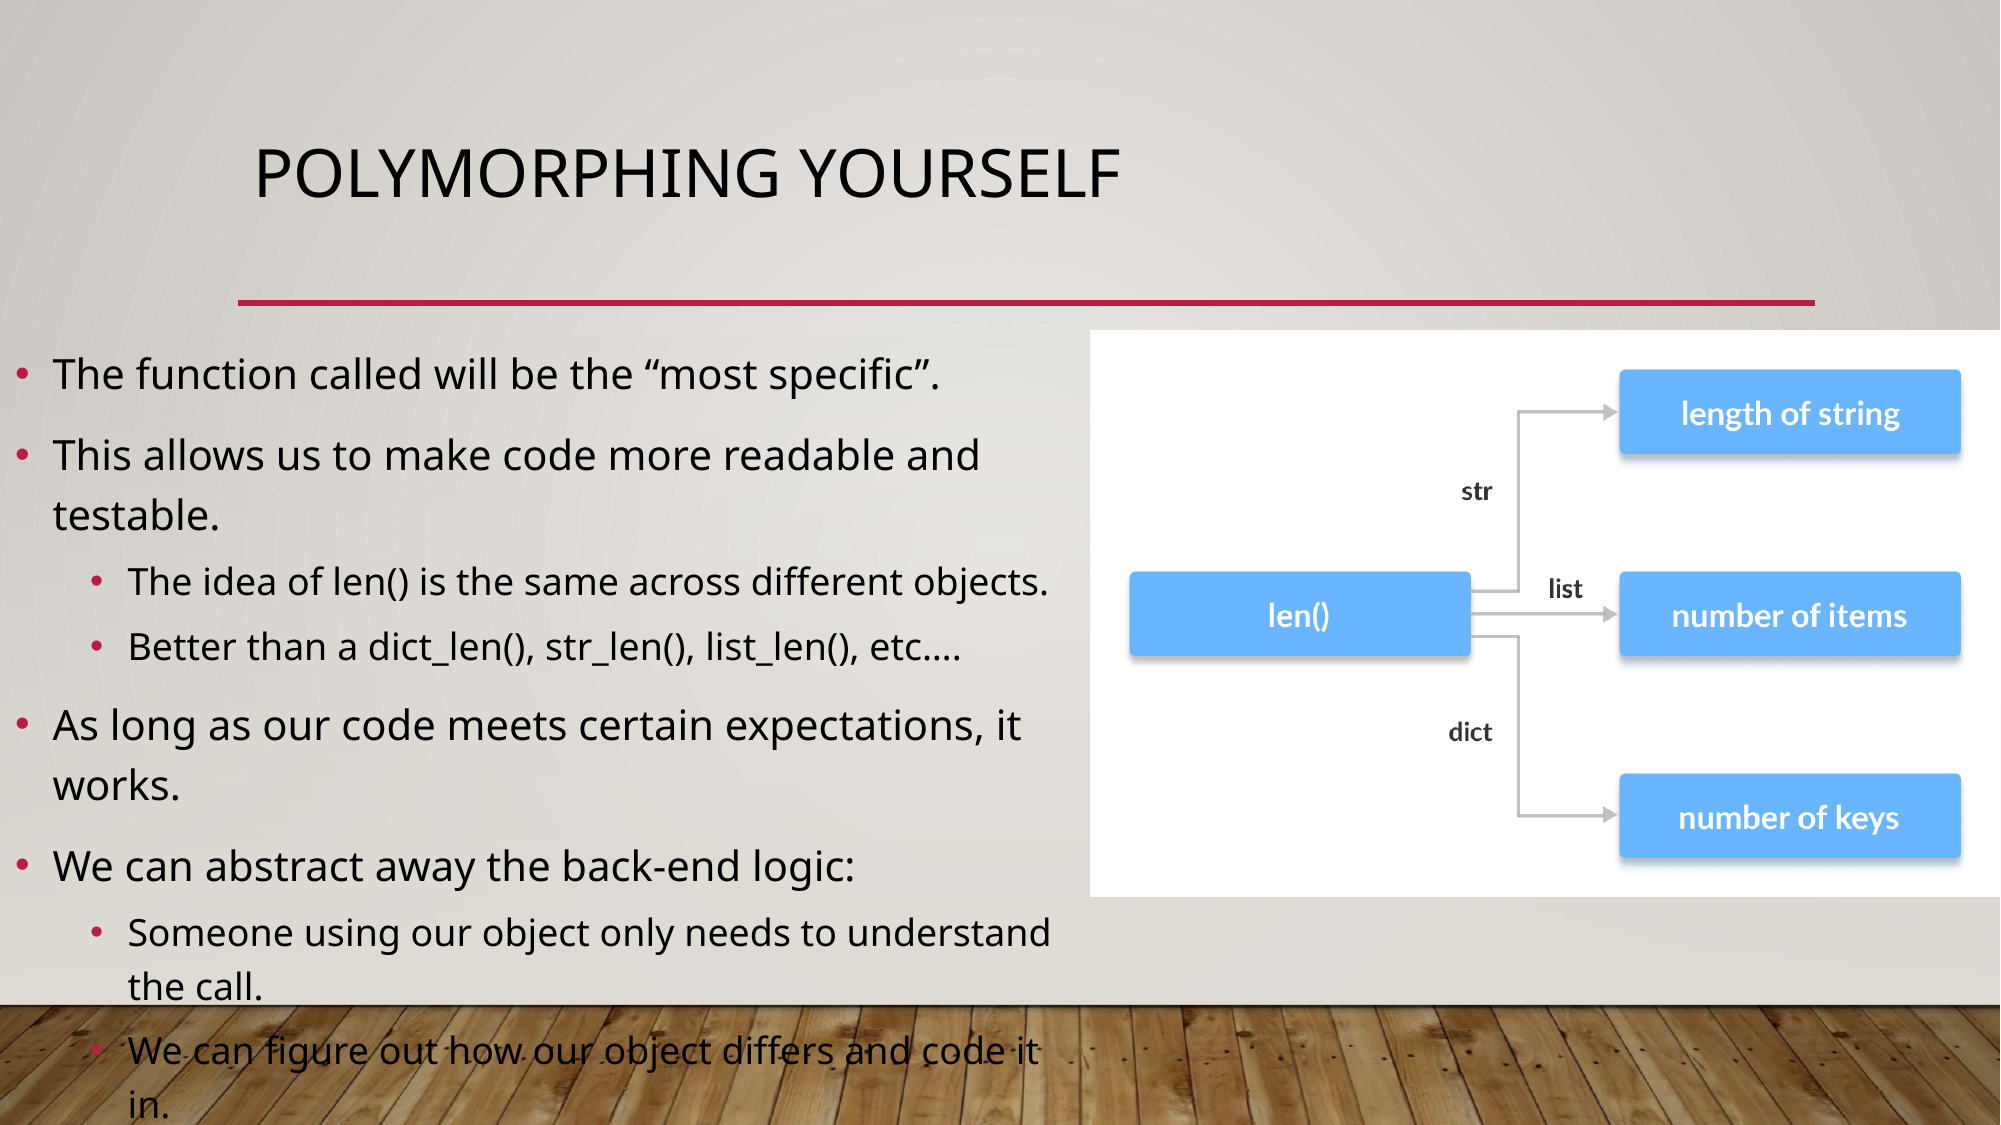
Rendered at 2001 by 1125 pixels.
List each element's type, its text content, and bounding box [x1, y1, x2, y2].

title Polymorphing Yourself [238, 131, 1814, 305]
picture [1090, 330, 2000, 897]
picture [0, 1005, 2000, 1125]
list The function called will be the “most specific”. This allows us to make code more readable and testable. The idea of len() is the same across different objects. Better than a dict_len(), str_len(), list_len(), etc…. As long as our code meets certain expectations, it works. We can abstract away the back-end logic: Someone using our object only needs to understand the call. We can figure out how our object differs and code it in. The end result is what a user is already used to. [0, 330, 1091, 993]
